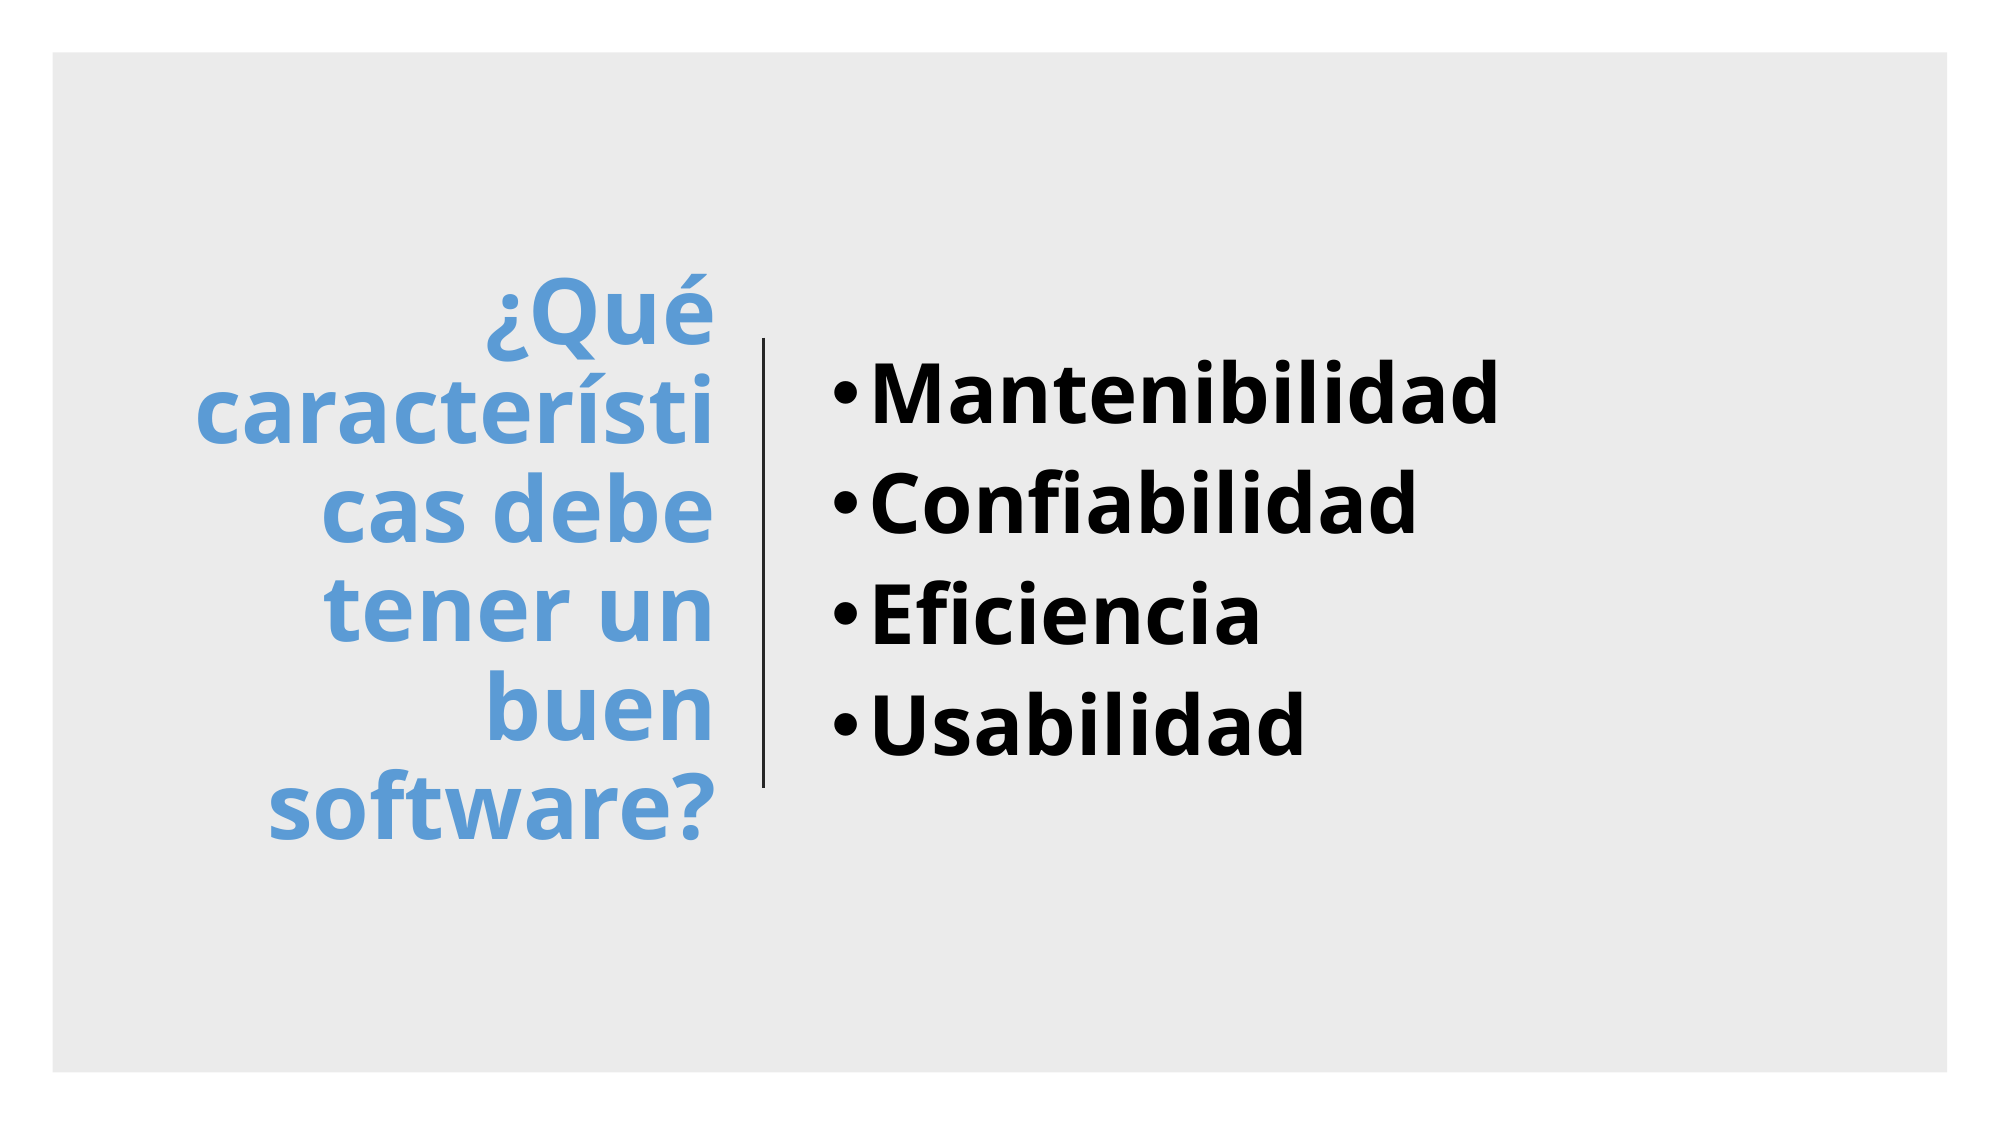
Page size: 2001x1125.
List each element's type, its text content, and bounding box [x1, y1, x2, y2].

list Mantenibilidad Confiabilidad Eficiencia Usabilidad [816, 158, 1863, 967]
text_box [52, 51, 1948, 1073]
title ¿Qué características debe tener un buen software? [137, 158, 732, 967]
